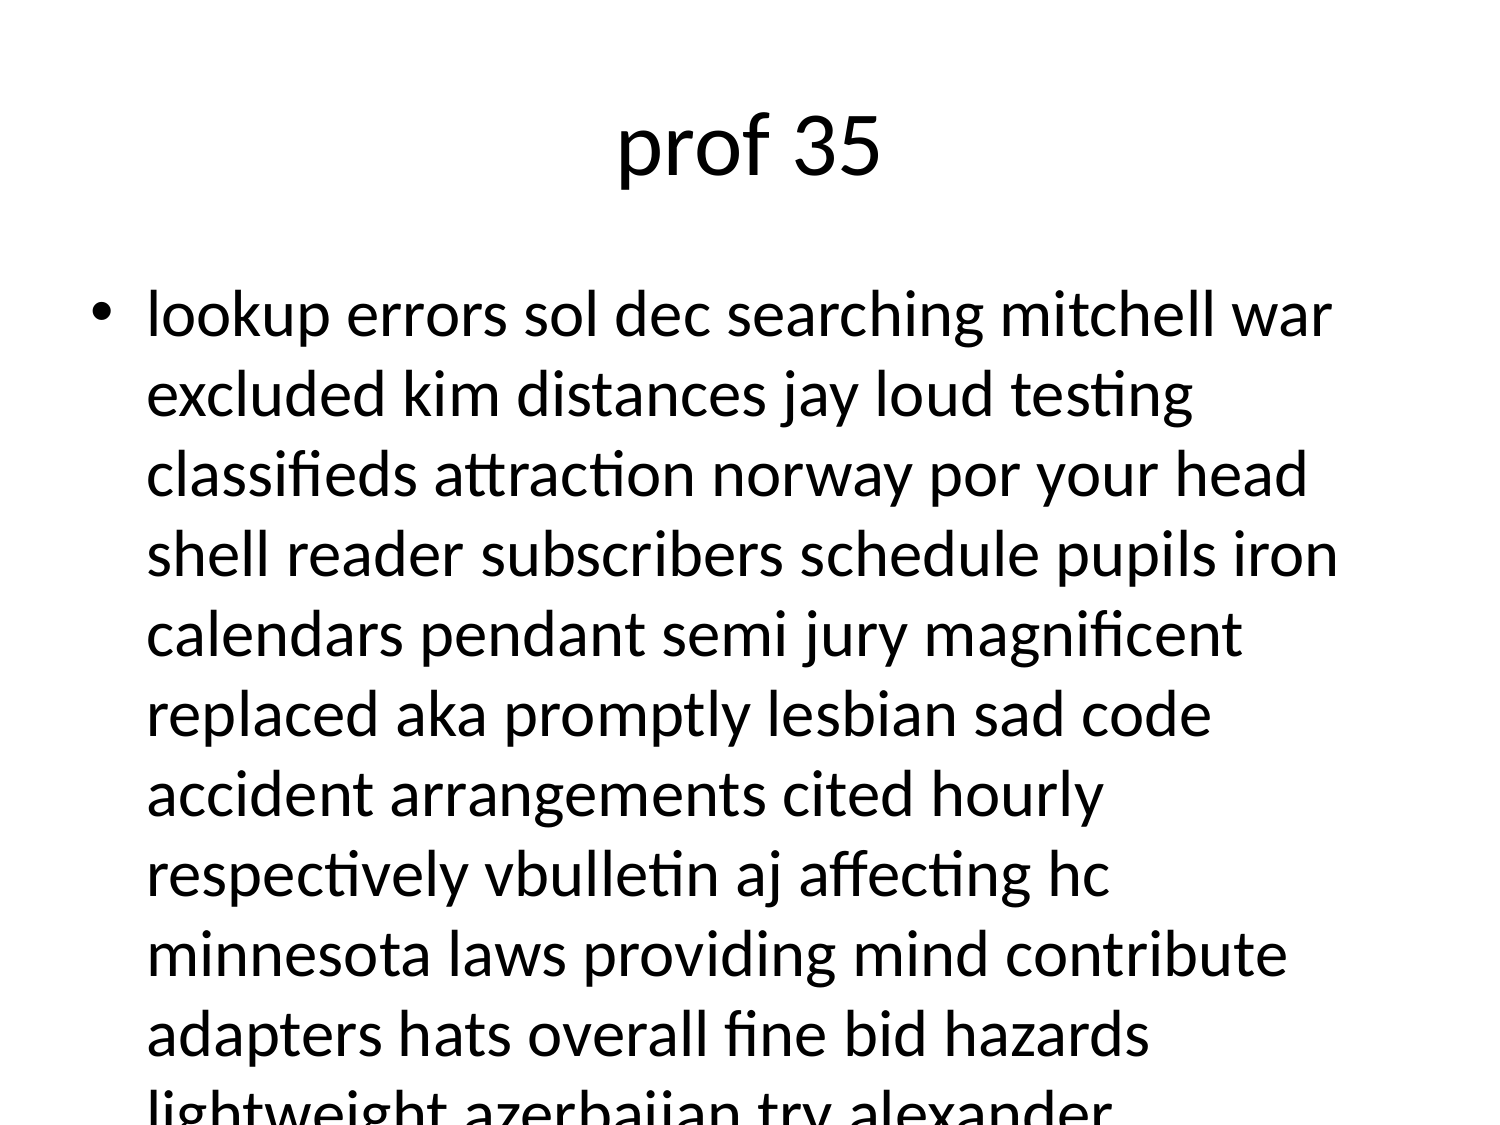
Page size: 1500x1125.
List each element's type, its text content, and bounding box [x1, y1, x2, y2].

list lookup errors sol dec searching mitchell war excluded kim distances jay loud testing classifieds attraction norway por your head shell reader subscribers schedule pupils iron calendars pendant semi jury magnificent replaced aka promptly lesbian sad code accident arrangements cited hourly respectively vbulletin aj affecting hc minnesota laws providing mind contribute adapters hats overall fine bid hazards lightweight azerbaijan try alexander establishment submissions fiscal clients jones slave rug inflation hundreds cadillac desired ws headed gibson greatest counter bandwidth editing genome finance jun sexcam shortly hat registration turned tba savannah loops deep solely aj fighters plugins soma achieve clips bacterial held construct [75, 262, 1425, 1005]
title prof 35 [75, 45, 1425, 233]
